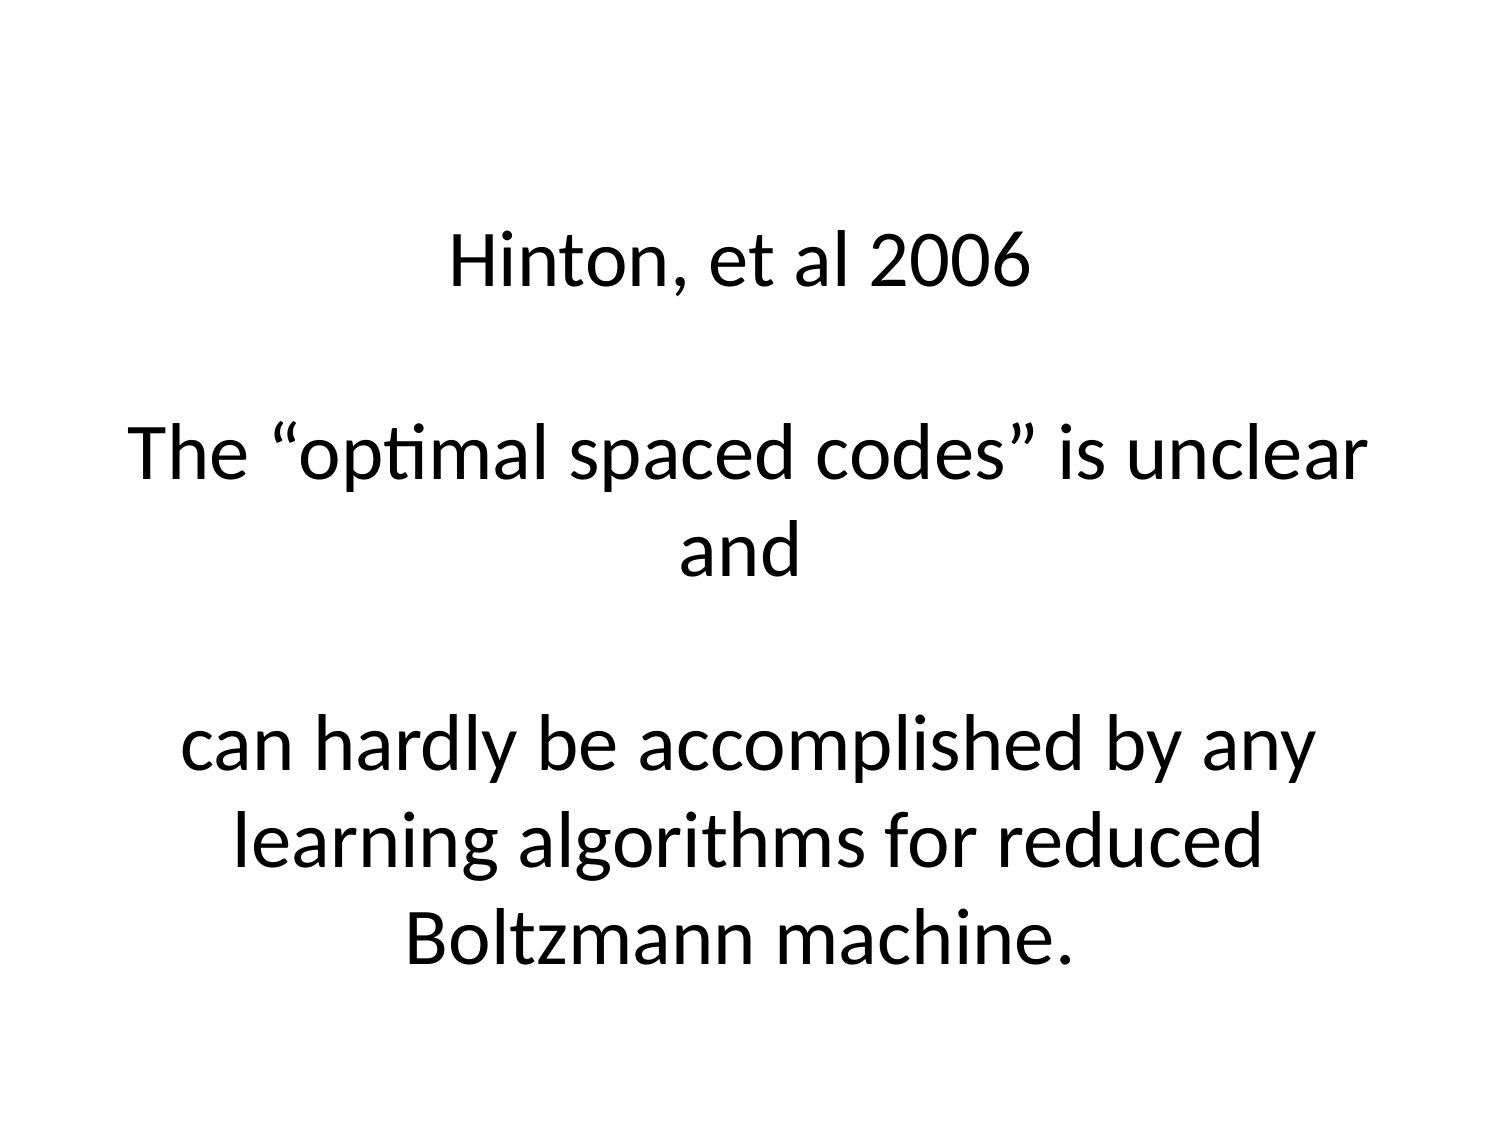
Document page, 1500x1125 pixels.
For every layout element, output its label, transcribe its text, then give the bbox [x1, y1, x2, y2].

title Hinton, et al 2006 The “optimal spaced codes” is unclear and can hardly be accomplished by any learning algorithms for reduced Boltzmann machine. [112, 196, 1388, 990]
